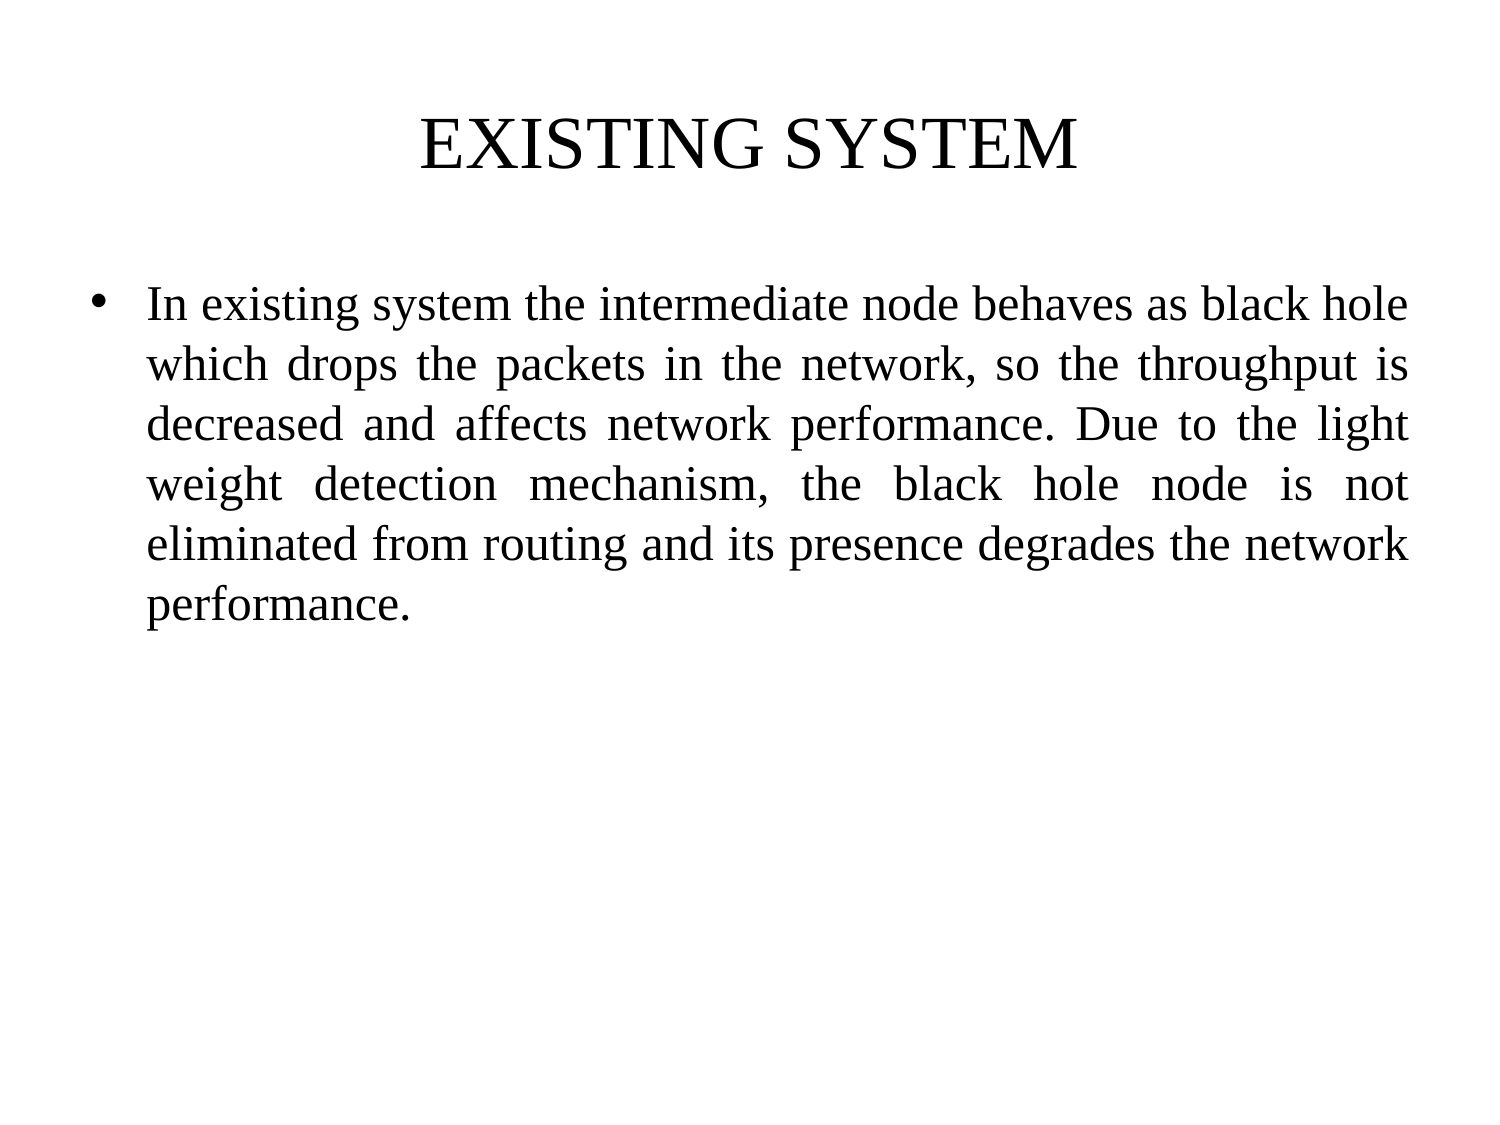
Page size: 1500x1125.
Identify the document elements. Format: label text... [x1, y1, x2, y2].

title EXISTING SYSTEM [75, 45, 1425, 233]
list In existing system the intermediate node behaves as black hole which drops the packets in the network, so the throughput is decreased and affects network performance. Due to the light weight detection mechanism, the black hole node is not eliminated from routing and its presence degrades the network performance. [75, 262, 1425, 1005]
